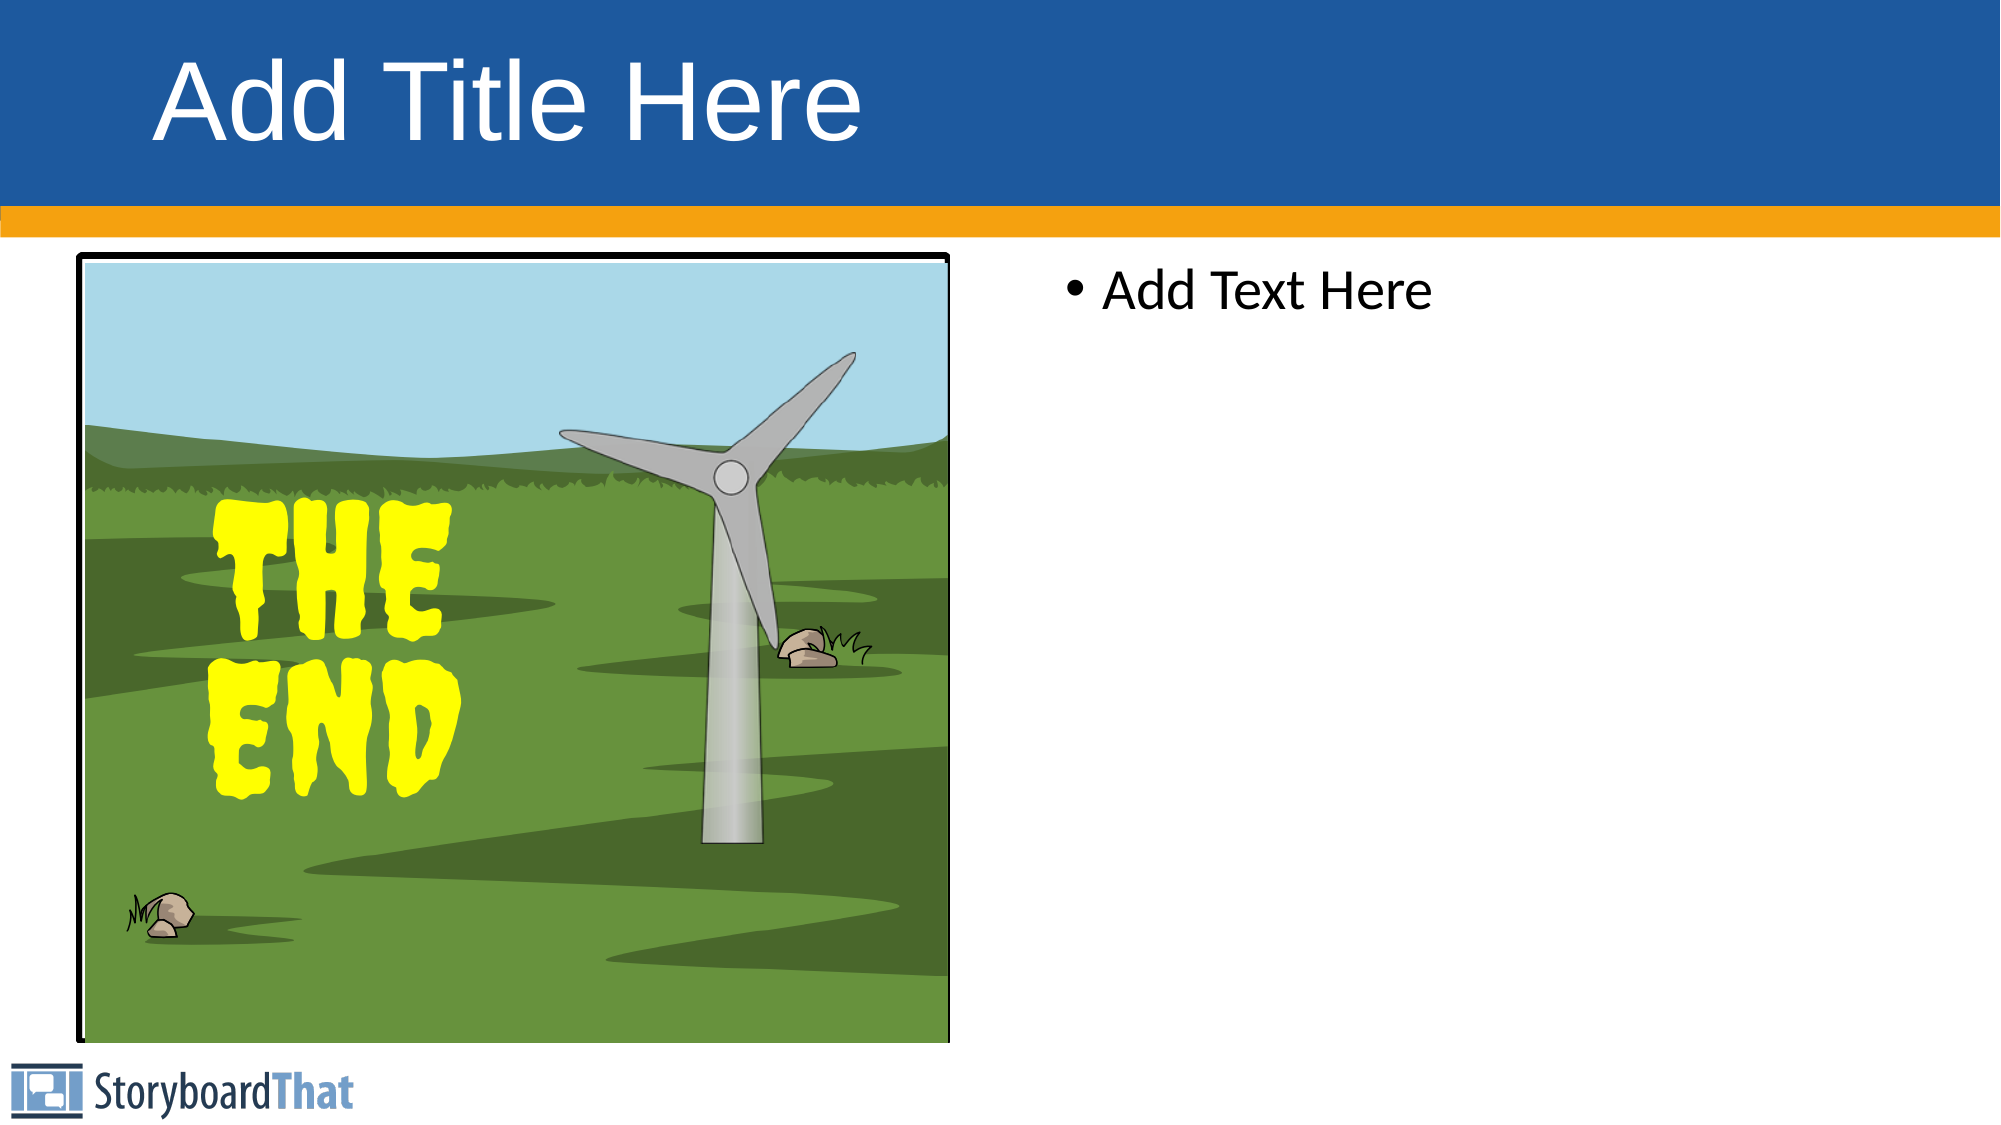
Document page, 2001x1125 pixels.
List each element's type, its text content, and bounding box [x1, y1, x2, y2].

picture [9, 1060, 357, 1120]
list Add Text Here [1050, 251, 1950, 1044]
picture [74, 251, 951, 1044]
title Add Title Here [137, 2, 1863, 206]
